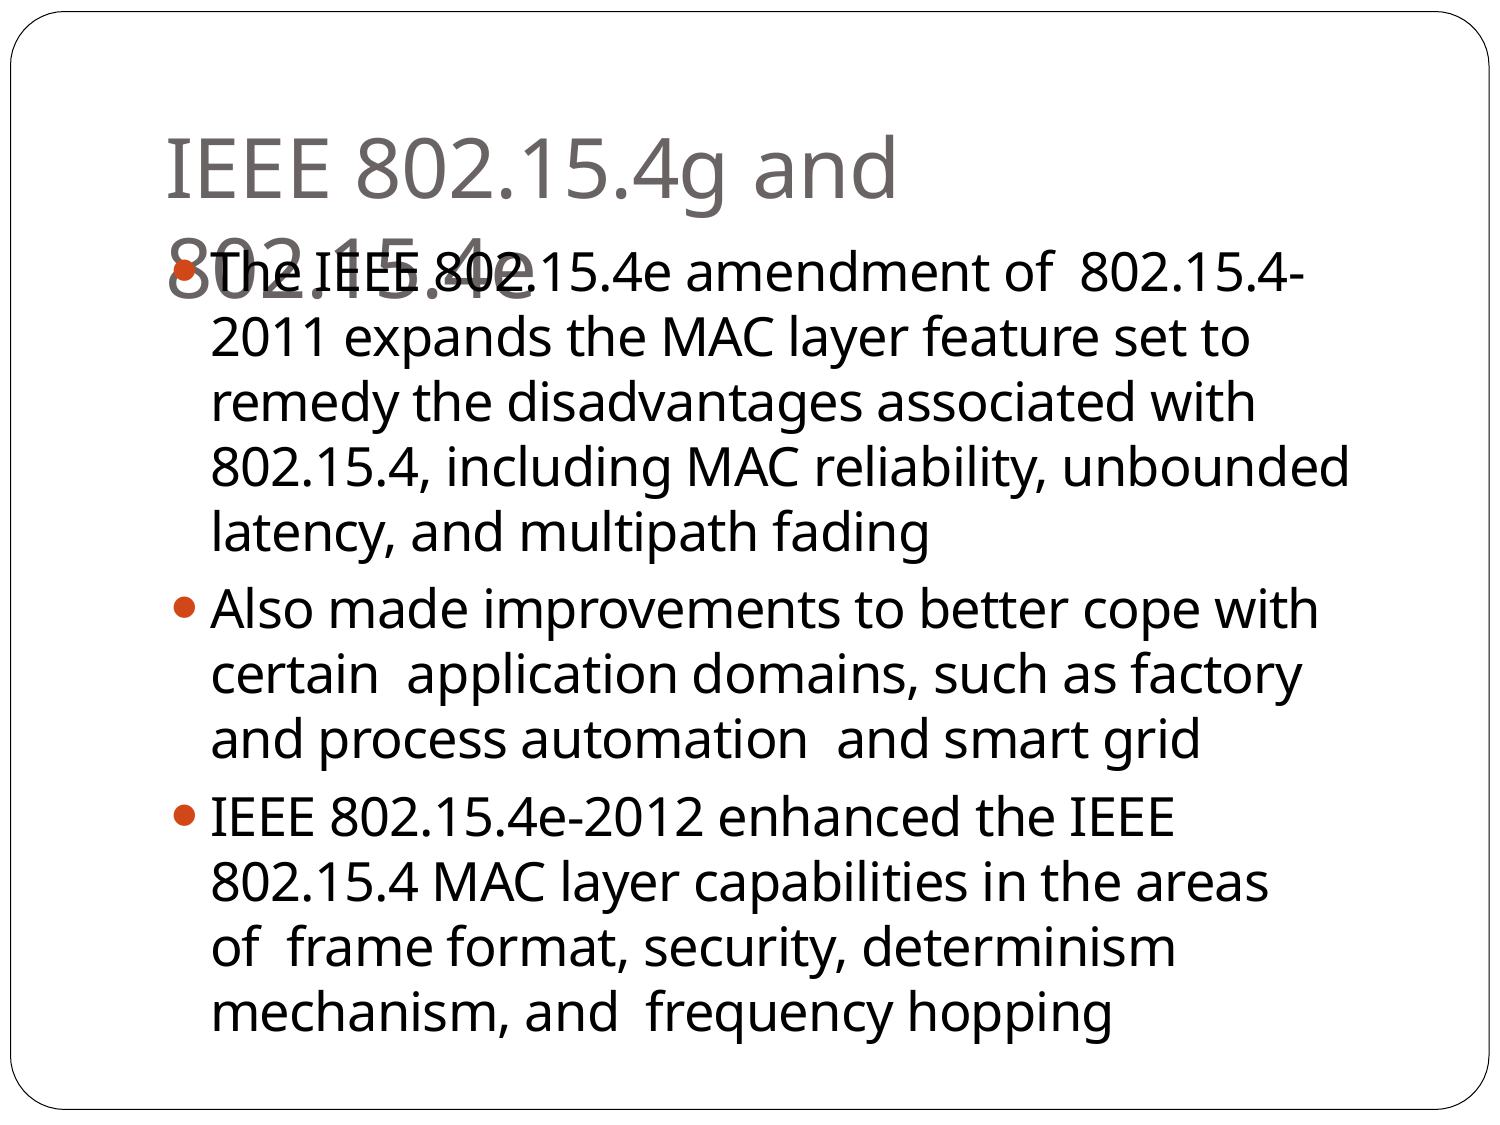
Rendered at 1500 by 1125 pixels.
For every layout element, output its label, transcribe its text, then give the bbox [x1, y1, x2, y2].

title IEEE 802.15.4g and 802.15.4e [162, 113, 1268, 235]
text_box The IEEE 802.15.4e amendment of 802.15.4-2011 expands the MAC layer feature set to remedy the disadvantages associated with 802.15.4, including MAC reliability, unbounded latency, and multipath fading Also made improvements to better cope with certain application domains, such as factory and process automation and smart grid IEEE 802.15.4e-2012 enhanced the IEEE 802.15.4 MAC layer capabilities in the areas of frame format, security, determinism mechanism, and frequency hopping [162, 235, 1385, 1042]
